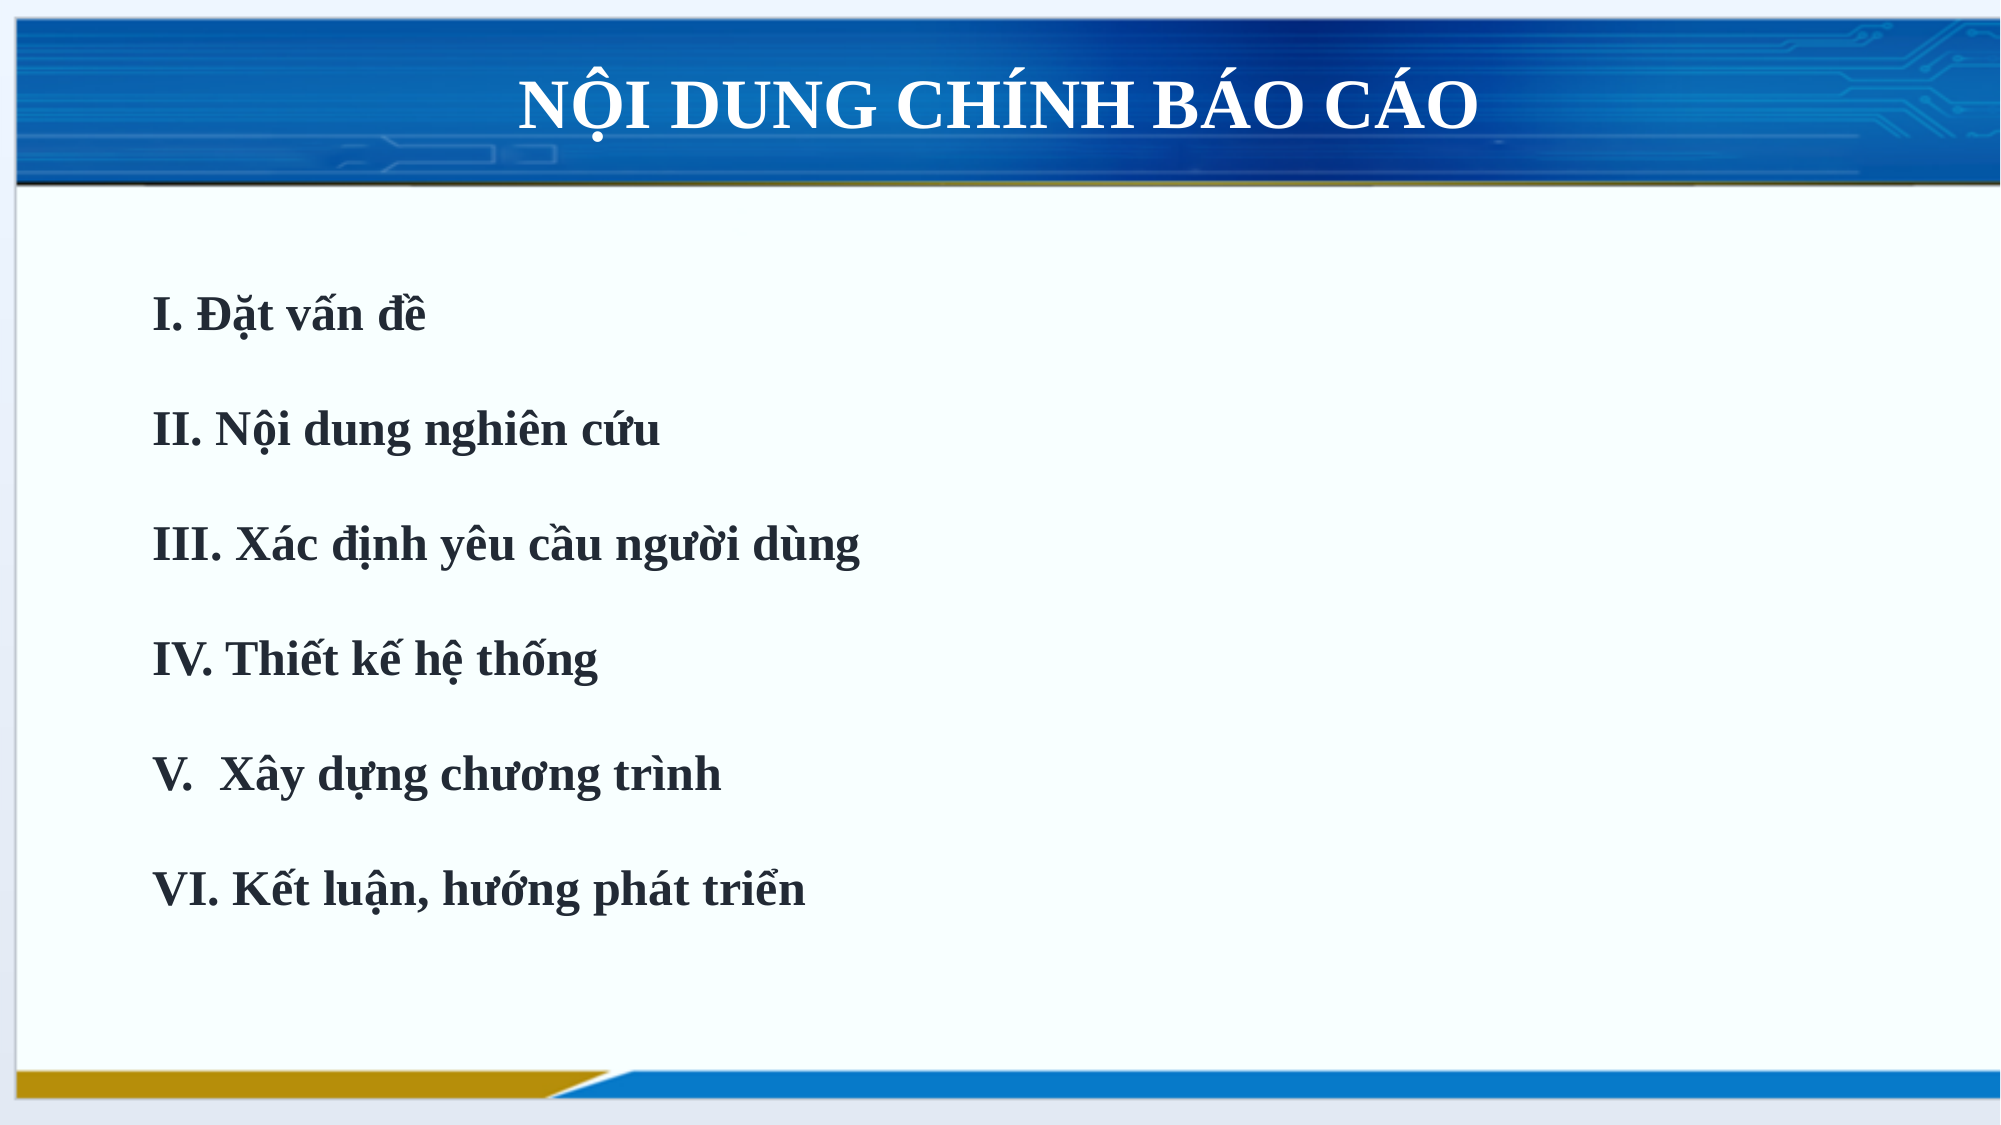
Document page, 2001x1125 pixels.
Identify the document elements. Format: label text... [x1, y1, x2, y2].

text_box I. Đặt vấn đề II. Nội dung nghiên cứu III. Xác định yêu cầu người dùng IV. Thiết kế hệ thống V. Xây dựng chương trình VI. Kết luận, hướng phát triển [137, 243, 1048, 924]
title NỘI DUNG CHÍNH BÁO CÁO [137, 59, 1863, 152]
picture [0, 0, 2001, 1125]
